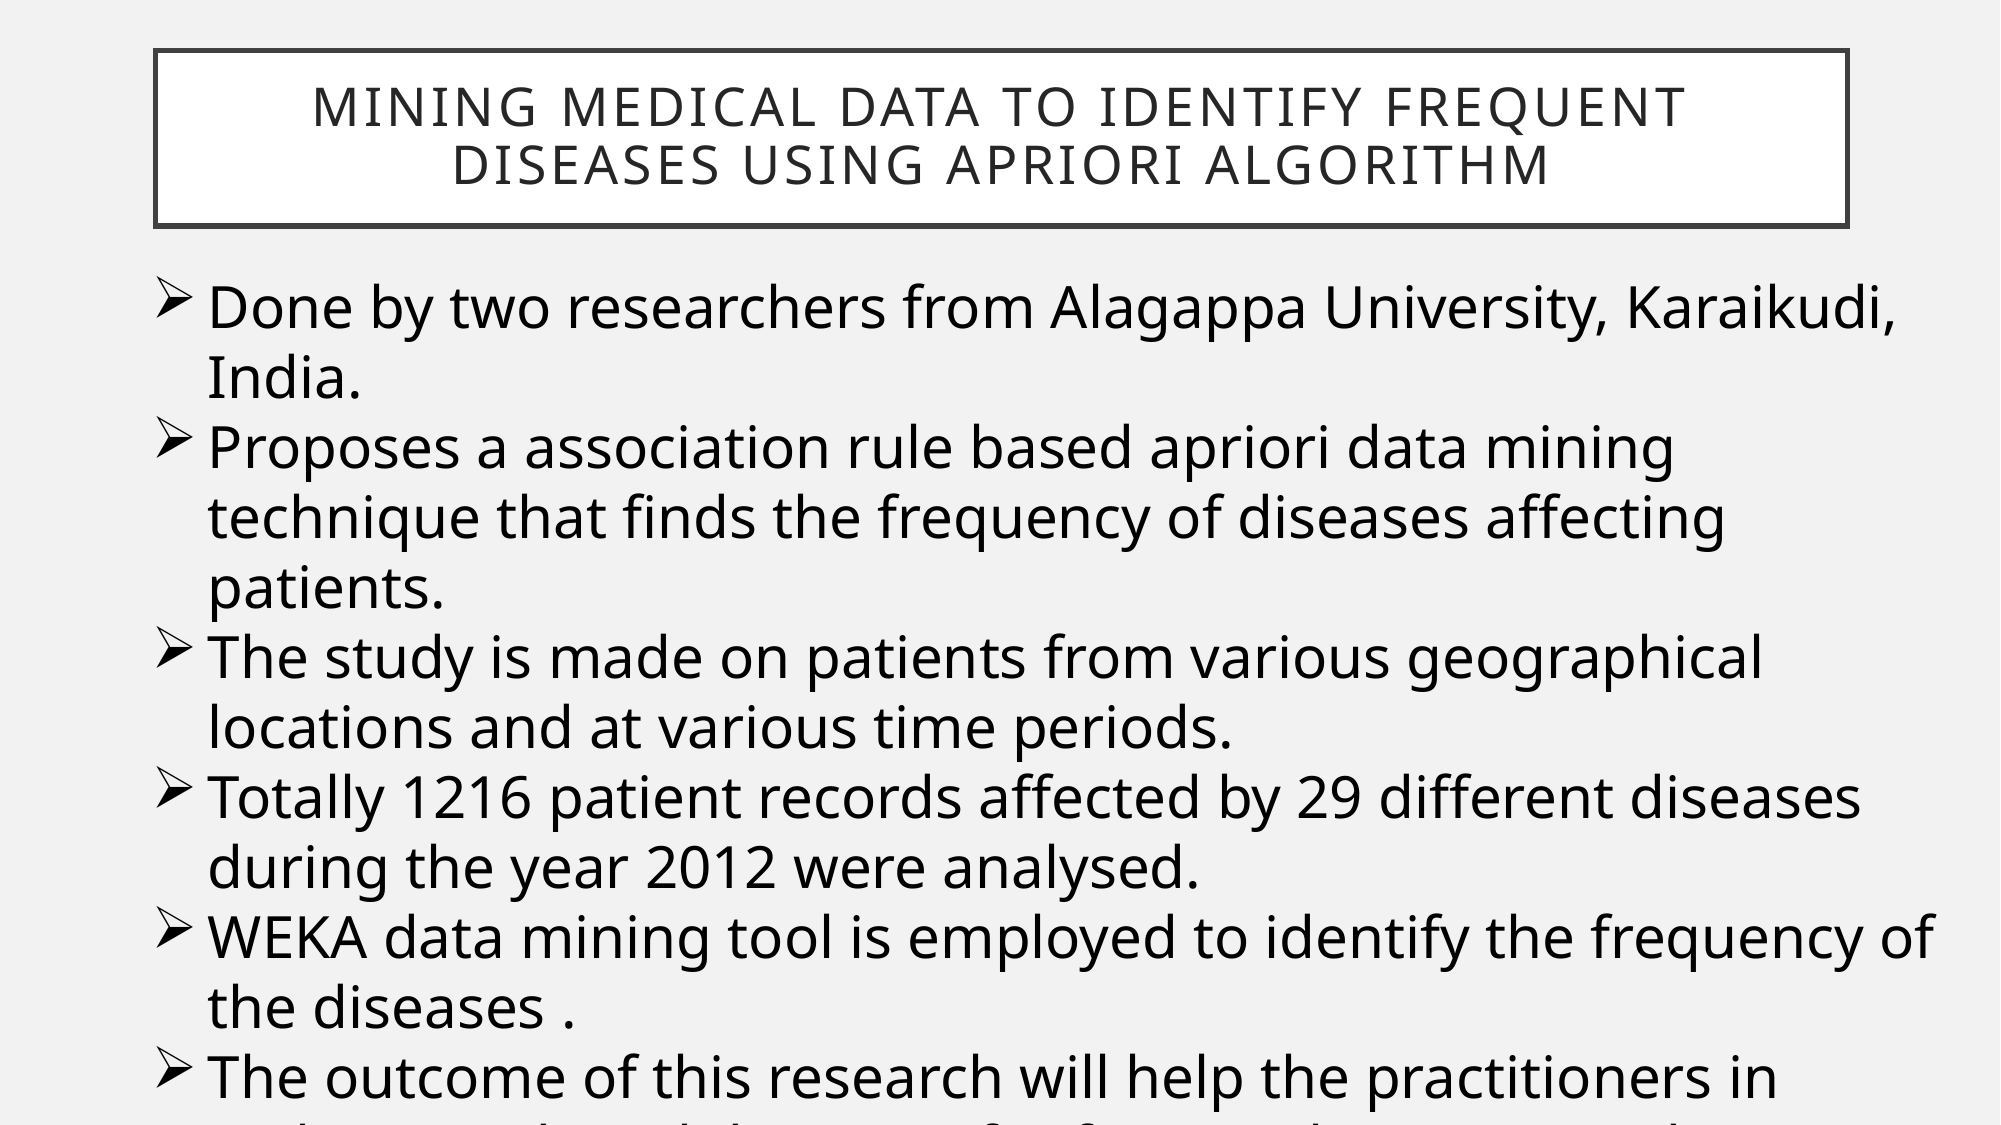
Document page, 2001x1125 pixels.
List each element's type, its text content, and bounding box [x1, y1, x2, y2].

title Mining medical data to identify frequent diseases using Apriori algorithm [153, 48, 1850, 229]
text_box Done by two researchers from Alagappa University, Karaikudi, India. Proposes a association rule based apriori data mining technique that finds the frequency of diseases affecting patients. The study is made on patients from various geographical locations and at various time periods. Totally 1216 patient records affected by 29 different diseases during the year 2012 were analysed. WEKA data mining tool is employed to identify the frequency of the diseases . The outcome of this research will help the practitioners in making medicinal decisions for frequently occurring diseases. [136, 262, 1978, 1125]
